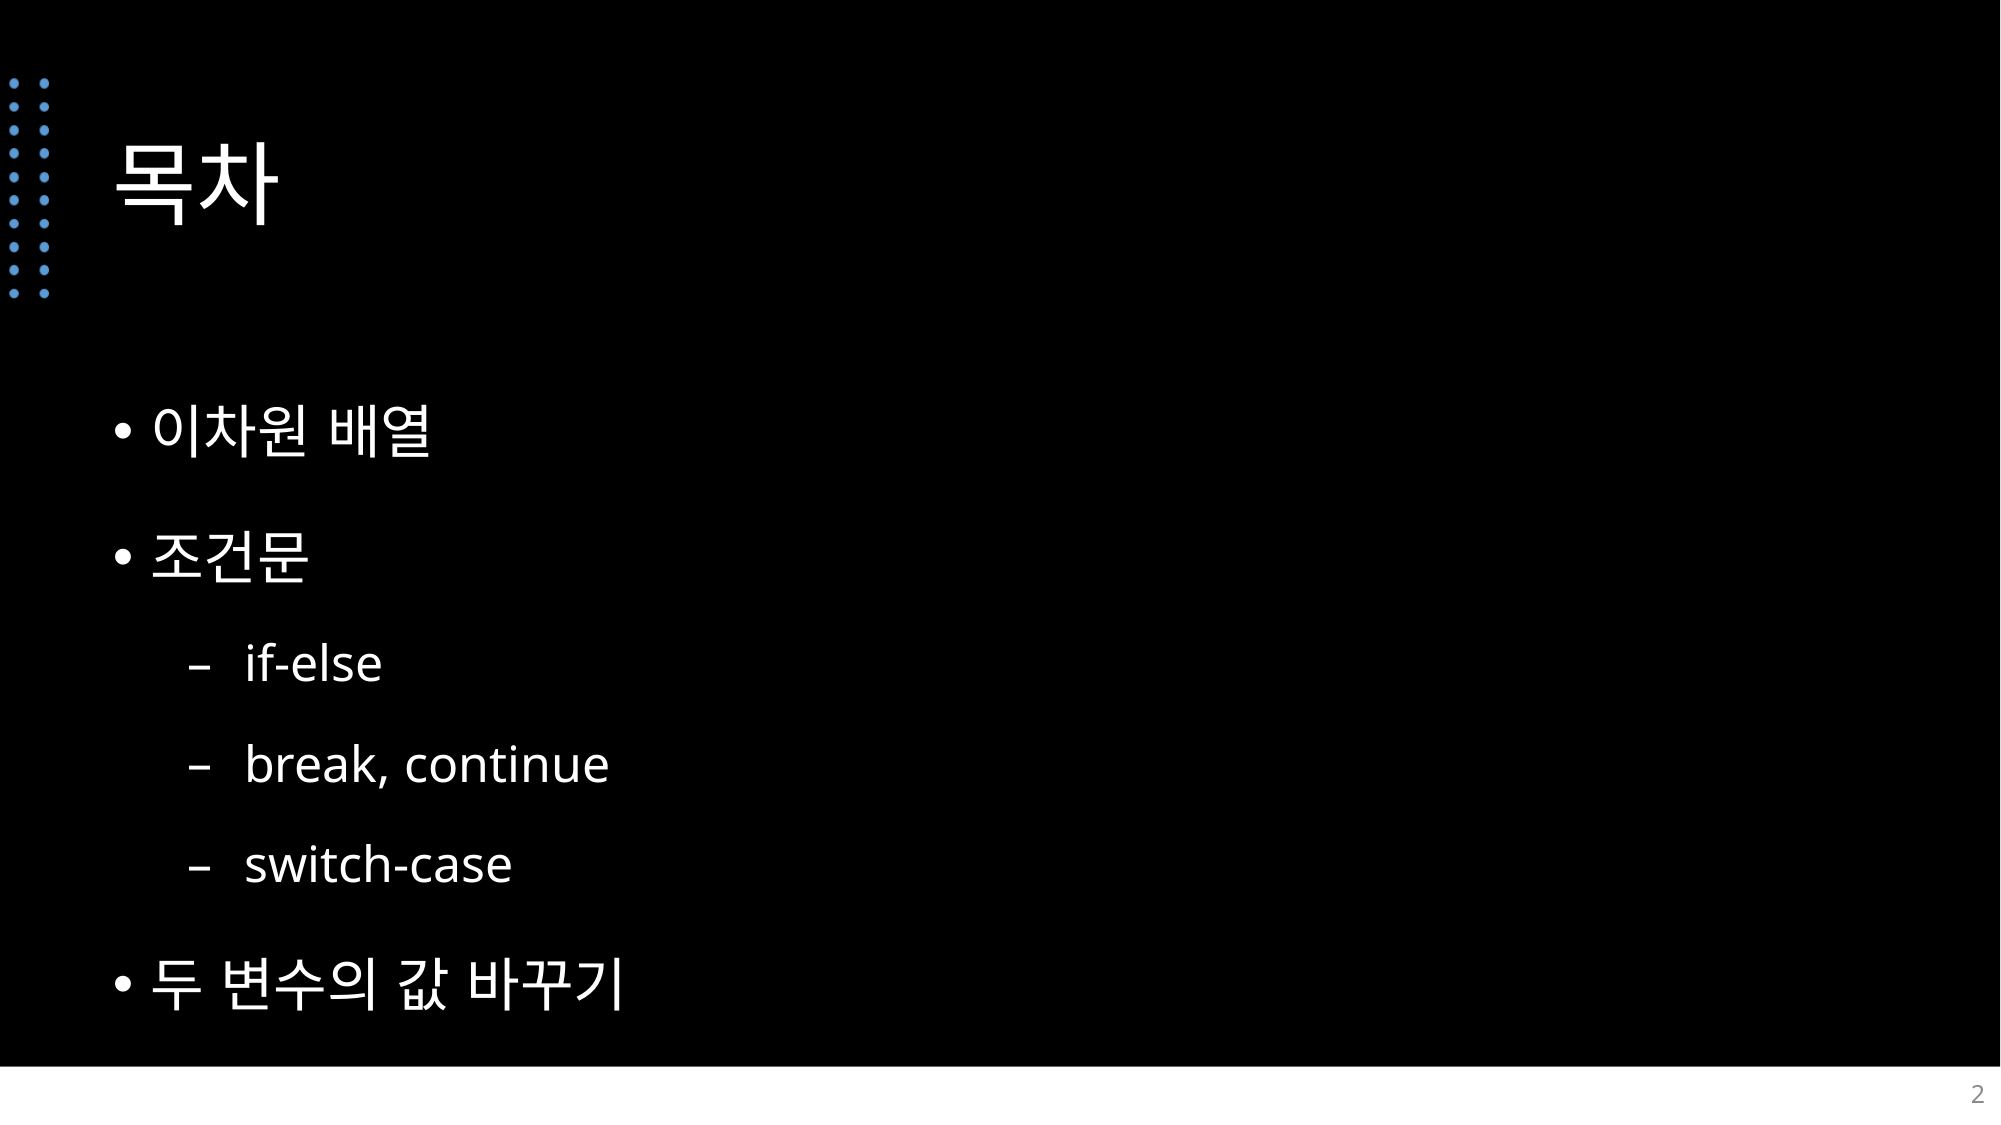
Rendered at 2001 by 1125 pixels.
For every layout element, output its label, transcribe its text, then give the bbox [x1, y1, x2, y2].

slide_number 2 [1550, 1065, 2000, 1125]
title 목차 [97, 55, 1902, 322]
list 이차원 배열 조건문 if-else break, continue switch-case 두 변수의 값 바꾸기 [97, 353, 1903, 1020]
picture [0, 0, 2001, 1125]
